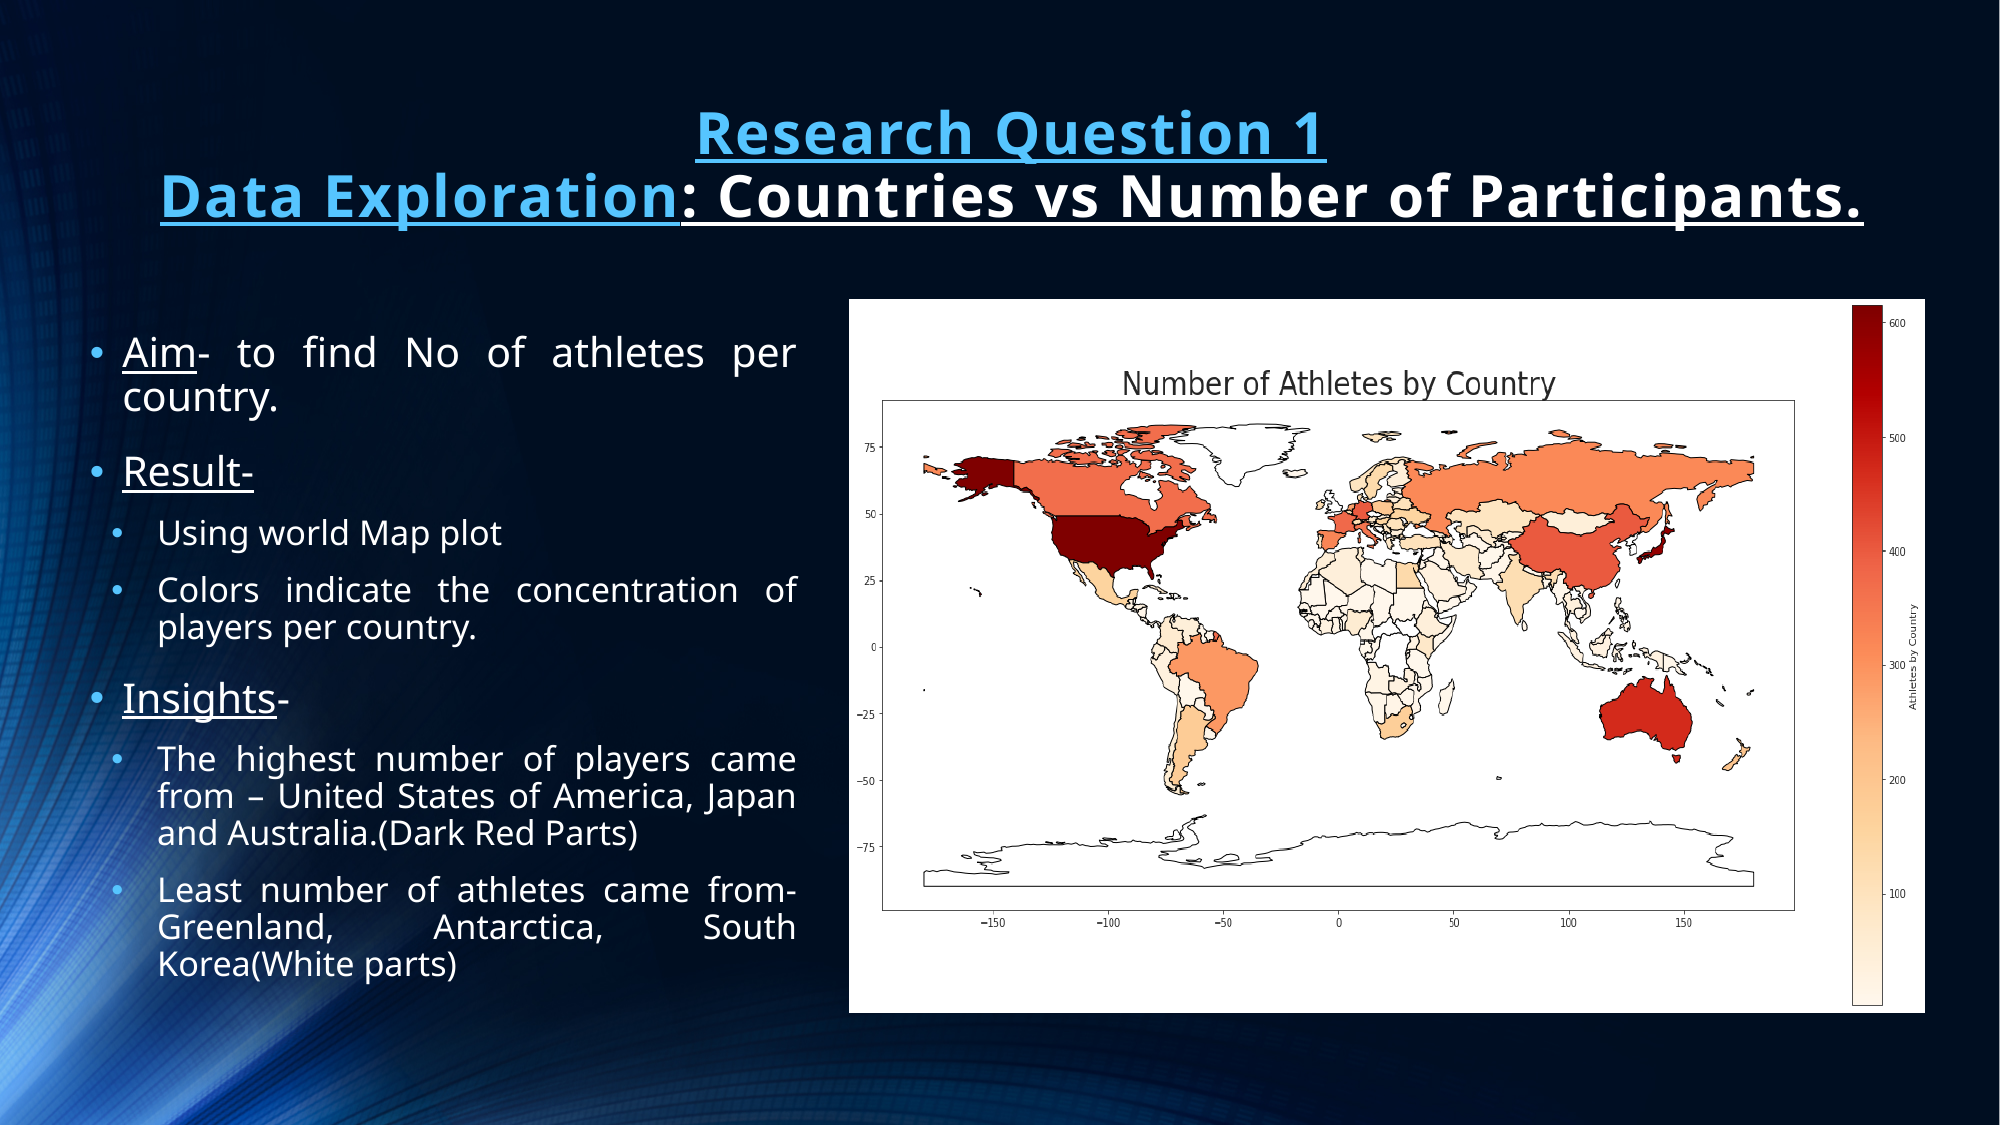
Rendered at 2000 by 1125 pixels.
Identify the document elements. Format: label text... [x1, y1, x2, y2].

list Aim- to find No of athletes per country. Result- Using world Map plot Colors indicate the concentration of players per country. Insights- The highest number of players came from – United States of America, Japan and Australia.(Dark Red Parts) Least number of athletes came from- Greenland, Antarctica, South Korea(White parts) [74, 324, 813, 1000]
title Research Question 1 Data Exploration: Countries vs Number of Participants. [99, 24, 1925, 238]
picture [0, 0, 2000, 1125]
